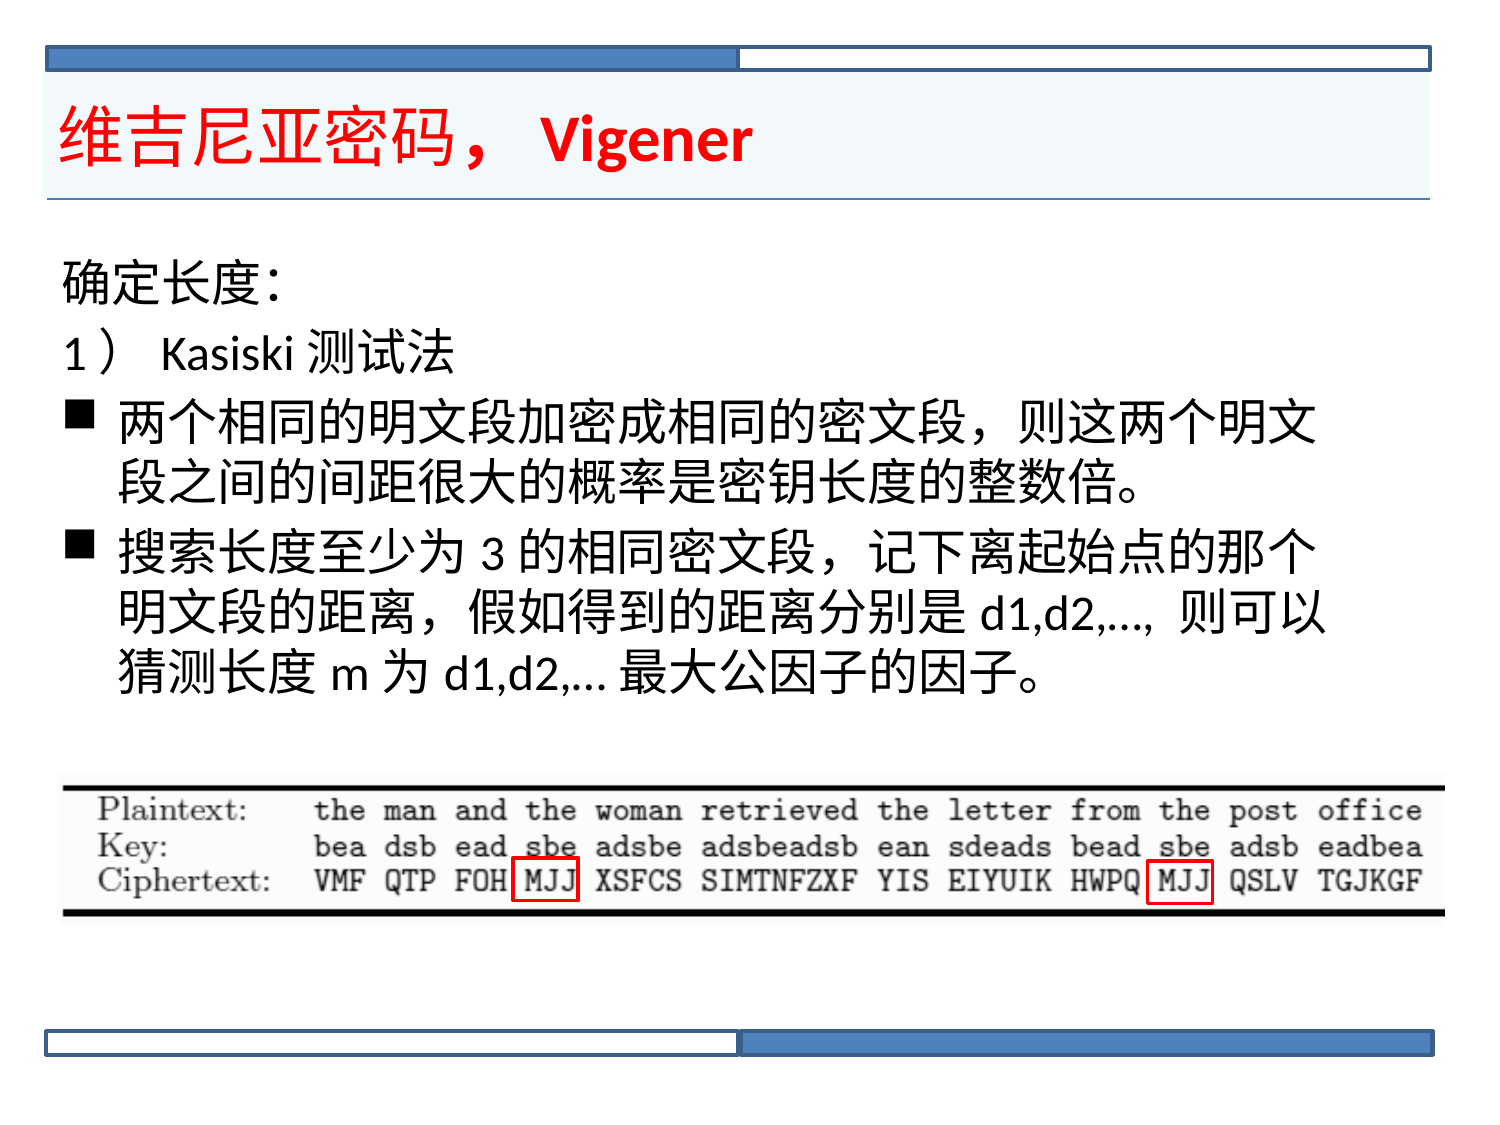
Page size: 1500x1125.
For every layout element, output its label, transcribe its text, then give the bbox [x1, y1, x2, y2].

picture [58, 773, 1445, 926]
text_box 确定长度： 1）Kasiski测试法 两个相同的明文段加密成相同的密文段，则这两个明文段之间的间距很大的概率是密钥长度的整数倍。 搜索长度至少为3的相同密文段，记下离起始点的那个明文段的距离，假如得到的距离分别是d1,d2,…, 则可以猜测长度m为d1,d2,…最大公因子的因子。 [46, 243, 1346, 709]
text_box [45, 45, 736, 72]
title 维吉尼亚密码，Vigener [42, 70, 1430, 200]
text_box [740, 1029, 1435, 1057]
text_box [736, 45, 1432, 72]
text_box [44, 1029, 740, 1057]
